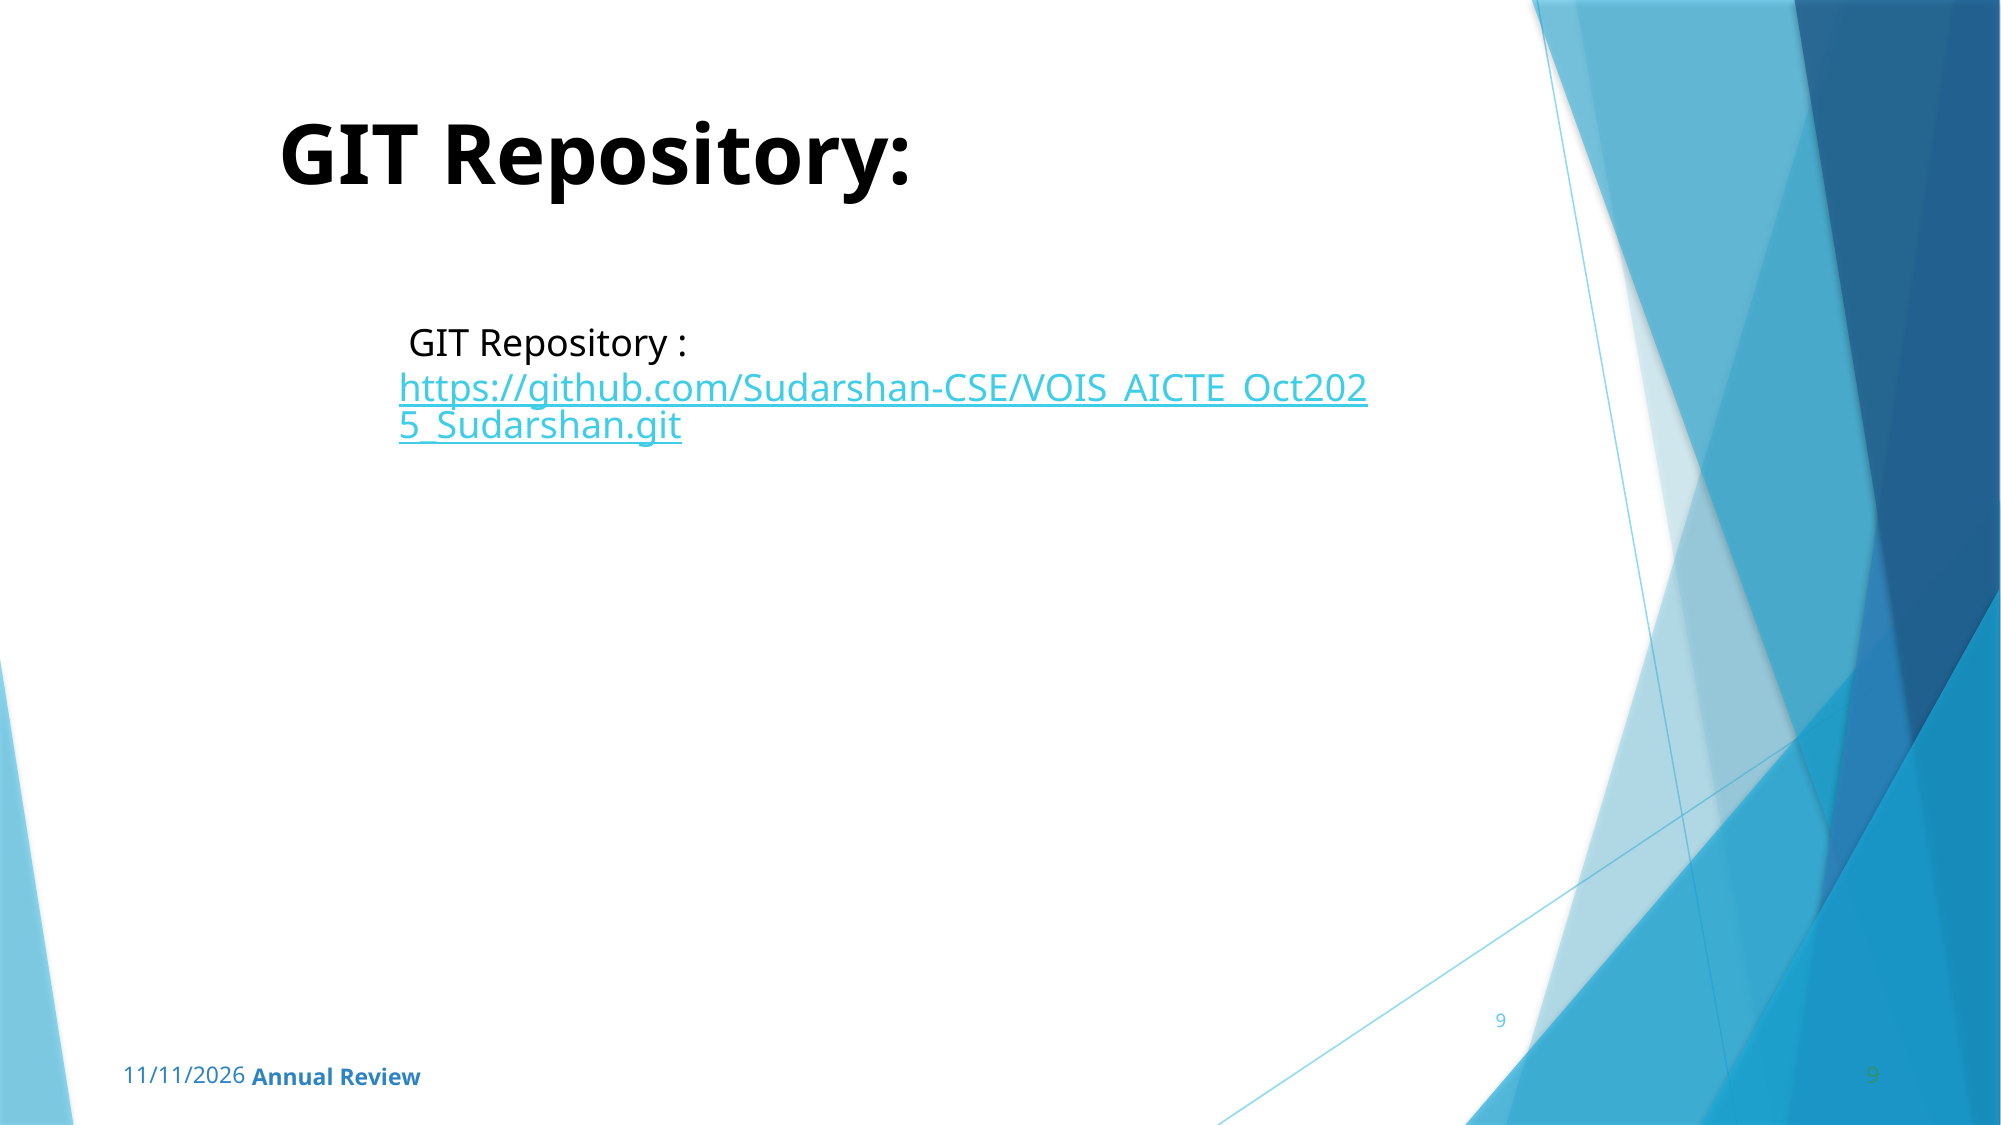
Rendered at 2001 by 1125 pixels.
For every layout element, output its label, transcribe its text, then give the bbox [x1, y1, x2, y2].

text_box GIT Repository: [263, 93, 1265, 209]
text_box GIT Repository : https://github.com/Sudarshan-CSE/VOIS_AICTE_Oct2025_Sudarshan.git [383, 311, 1385, 422]
slide_number 9 [1409, 991, 1522, 1051]
